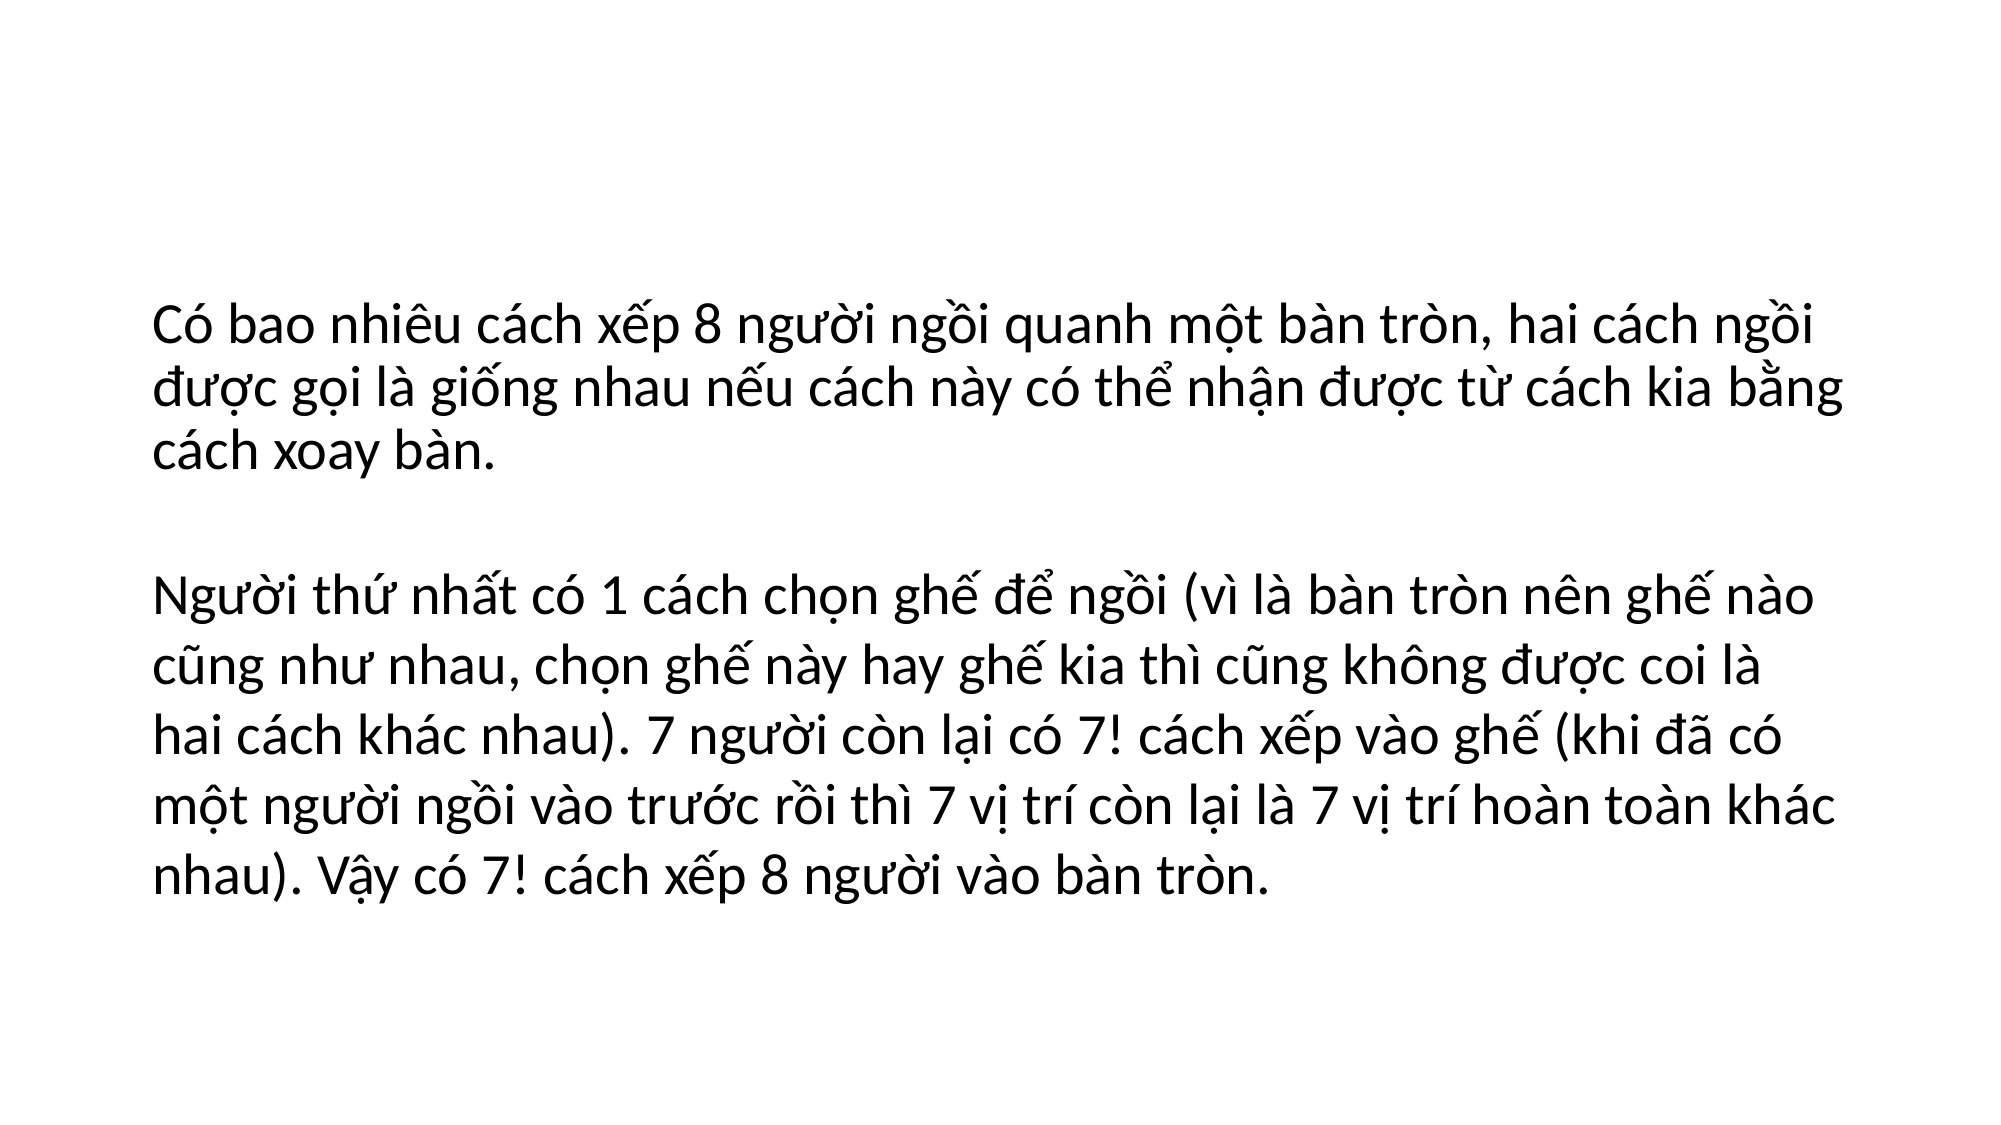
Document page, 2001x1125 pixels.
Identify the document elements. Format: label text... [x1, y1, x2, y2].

list Có bao nhiêu cách xếp 8 người ngồi quanh một bàn tròn, hai cách ngồi được gọi là giống nhau nếu cách này có thể nhận được từ cách kia bằng cách xoay bàn. [137, 286, 1863, 497]
text_box Người thứ nhất có 1 cách chọn ghế để ngồi (vì là bàn tròn nên ghế nào cũng như nhau, chọn ghế này hay ghế kia thì cũng không được coi là hai cách khác nhau). 7 người còn lại có 7! cách xếp vào ghế (khi đã có một người ngồi vào trước rồi thì 7 vị trí còn lại là 7 vị trí hoàn toàn khác nhau). Vậy có 7! cách xếp 8 người vào bàn tròn. [137, 549, 1863, 914]
